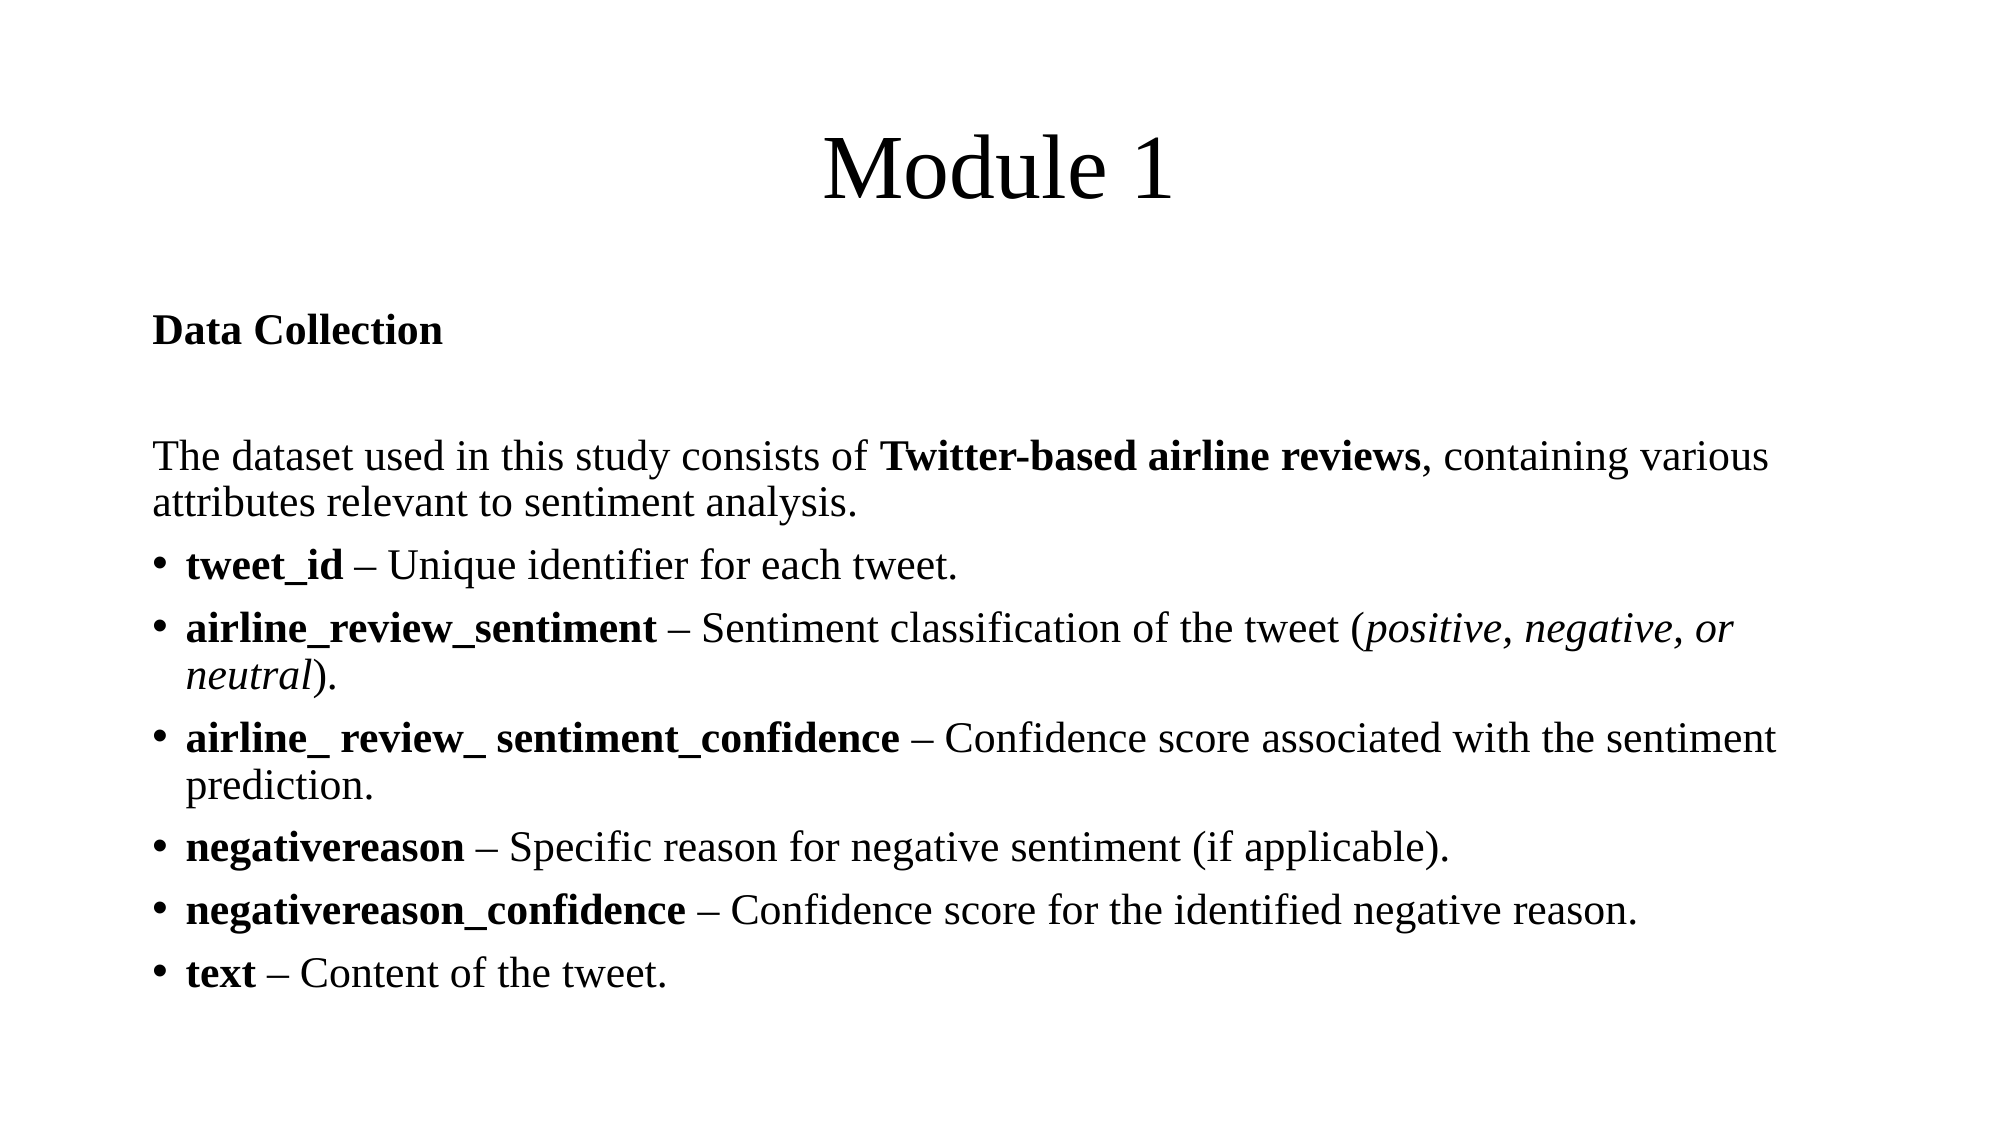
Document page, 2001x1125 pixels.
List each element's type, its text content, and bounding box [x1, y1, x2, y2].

list Data Collection The dataset used in this study consists of Twitter-based airline reviews, containing various attributes relevant to sentiment analysis. tweet_id – Unique identifier for each tweet. airline_review_sentiment – Sentiment classification of the tweet (positive, negative, or neutral). airline_ review_ sentiment_confidence – Confidence score associated with the sentiment prediction. negativereason – Specific reason for negative sentiment (if applicable). negativereason_confidence – Confidence score for the identified negative reason. text – Content of the tweet. [137, 299, 1863, 1014]
title Module 1 [137, 59, 1863, 278]
